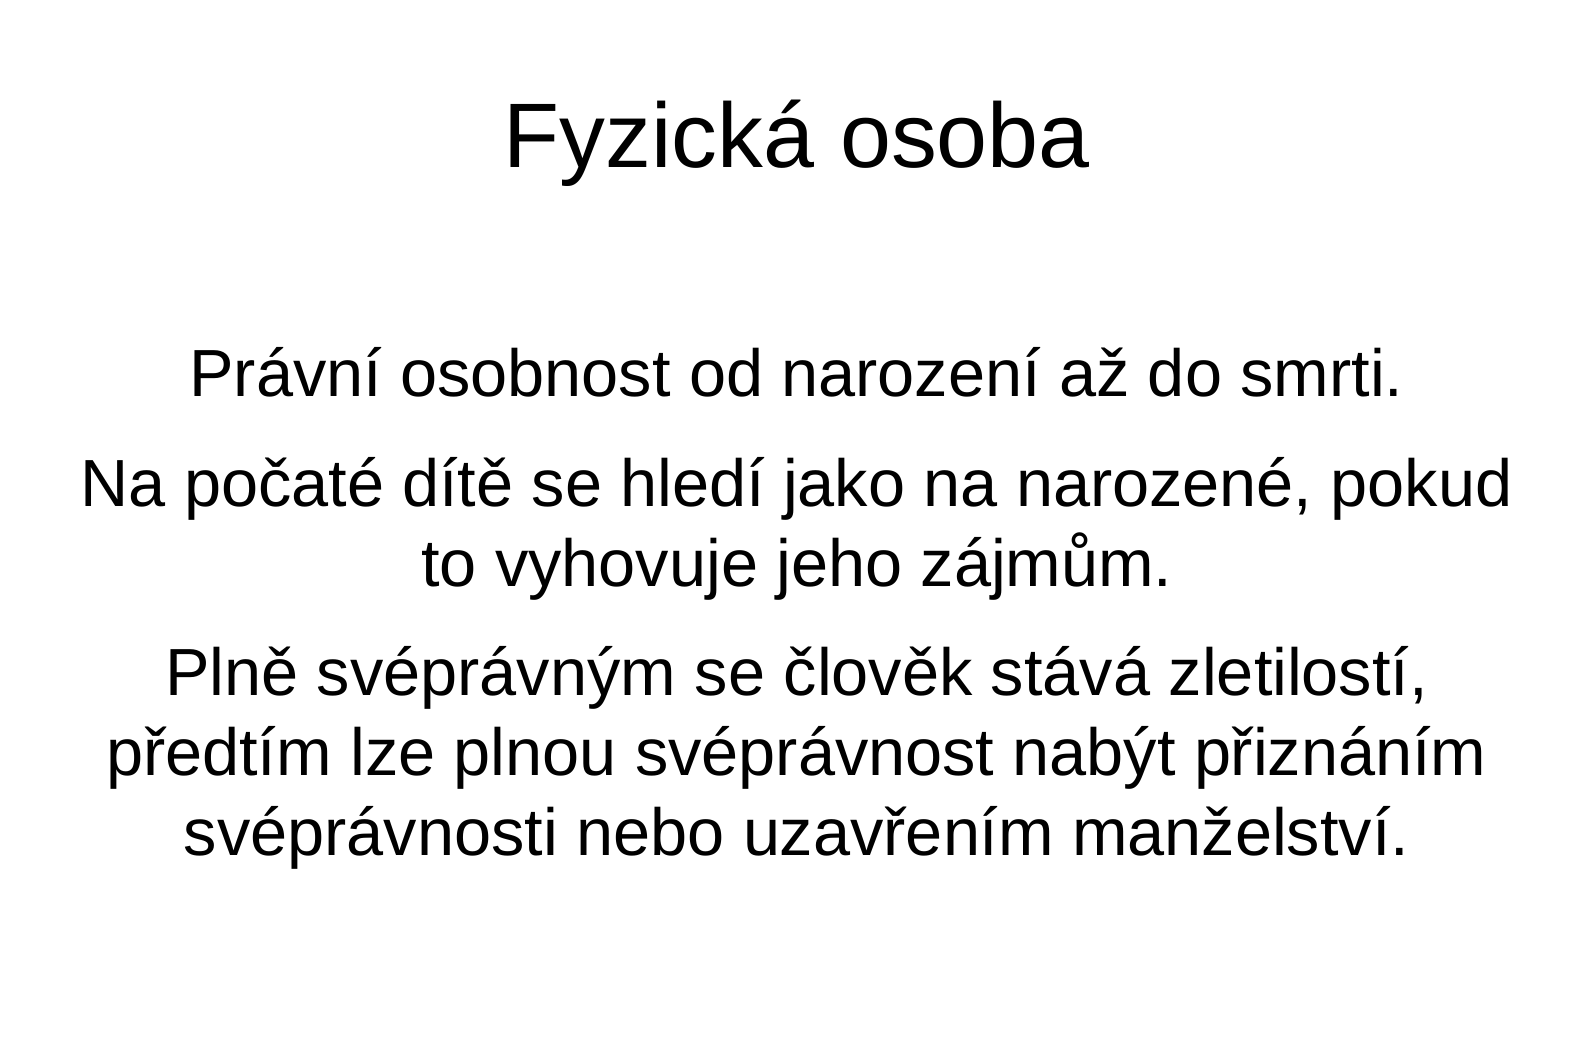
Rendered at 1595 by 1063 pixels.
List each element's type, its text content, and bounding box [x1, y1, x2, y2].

subtitle Právní osobnost od narození až do smrti. Na počaté dítě se hledí jako na narozené, pokud to vyhovuje jeho zájmům. Plně svéprávným se člověk stává zletilostí, předtím lze plnou svéprávnost nabýt přiznáním svéprávnosti nebo uzavřením manželství. [79, 256, 1515, 943]
title Fyzická osoba [79, 49, 1515, 213]
